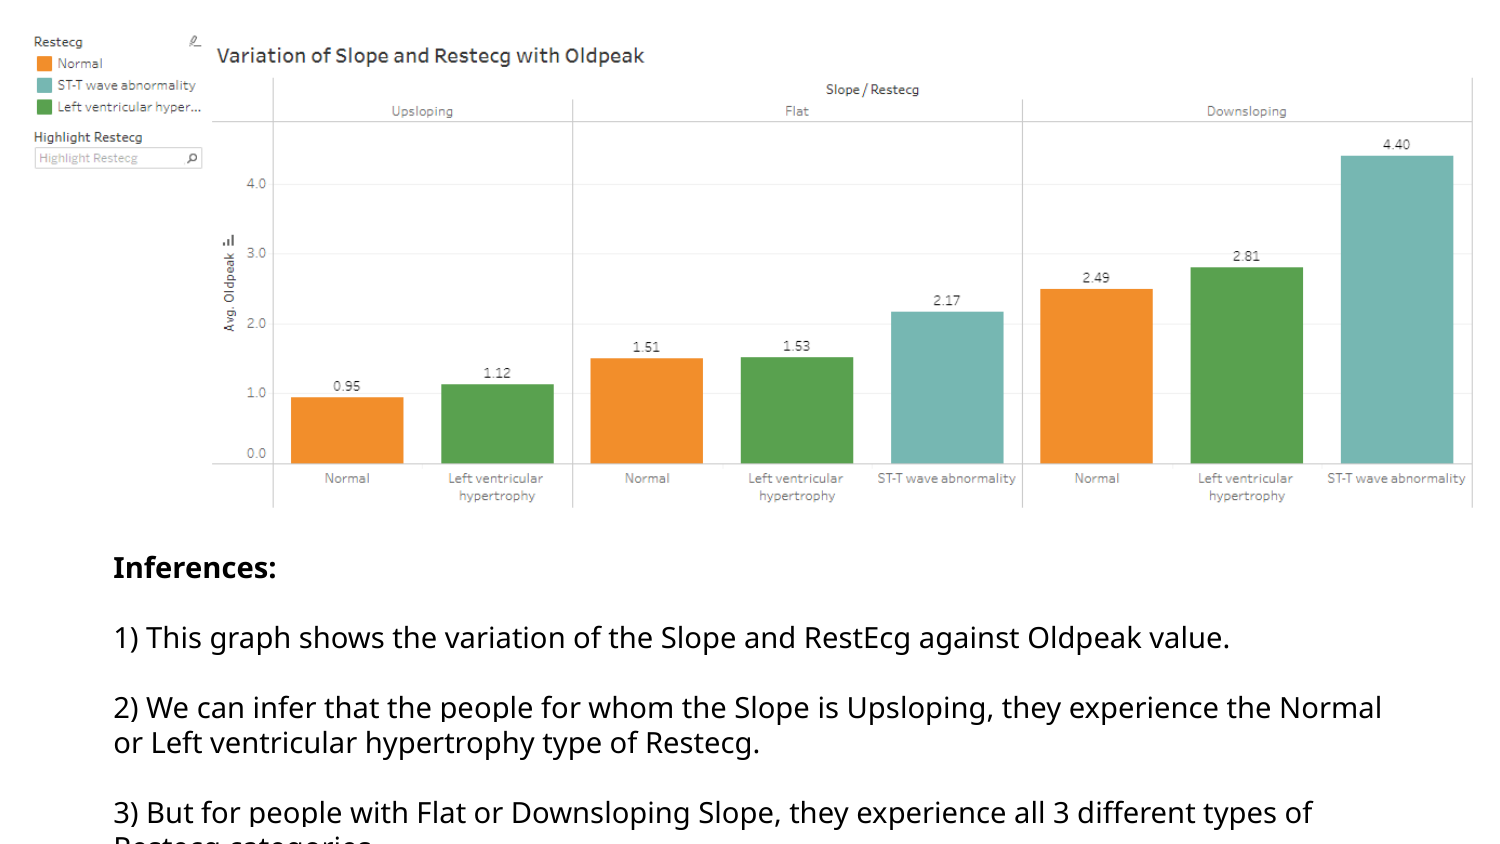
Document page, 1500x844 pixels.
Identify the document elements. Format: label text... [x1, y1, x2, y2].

text_box Inferences: 1) This graph shows the variation of the Slope and RestEcg against Oldpeak value. 2) We can infer that the people for whom the Slope is Upsloping, they experience the Normal or Left ventricular hypertrophy type of Restecg. 3) But for people with Flat or Downsloping Slope, they experience all 3 different types of Restecg categories. [98, 534, 1400, 844]
picture [24, 28, 1476, 512]
